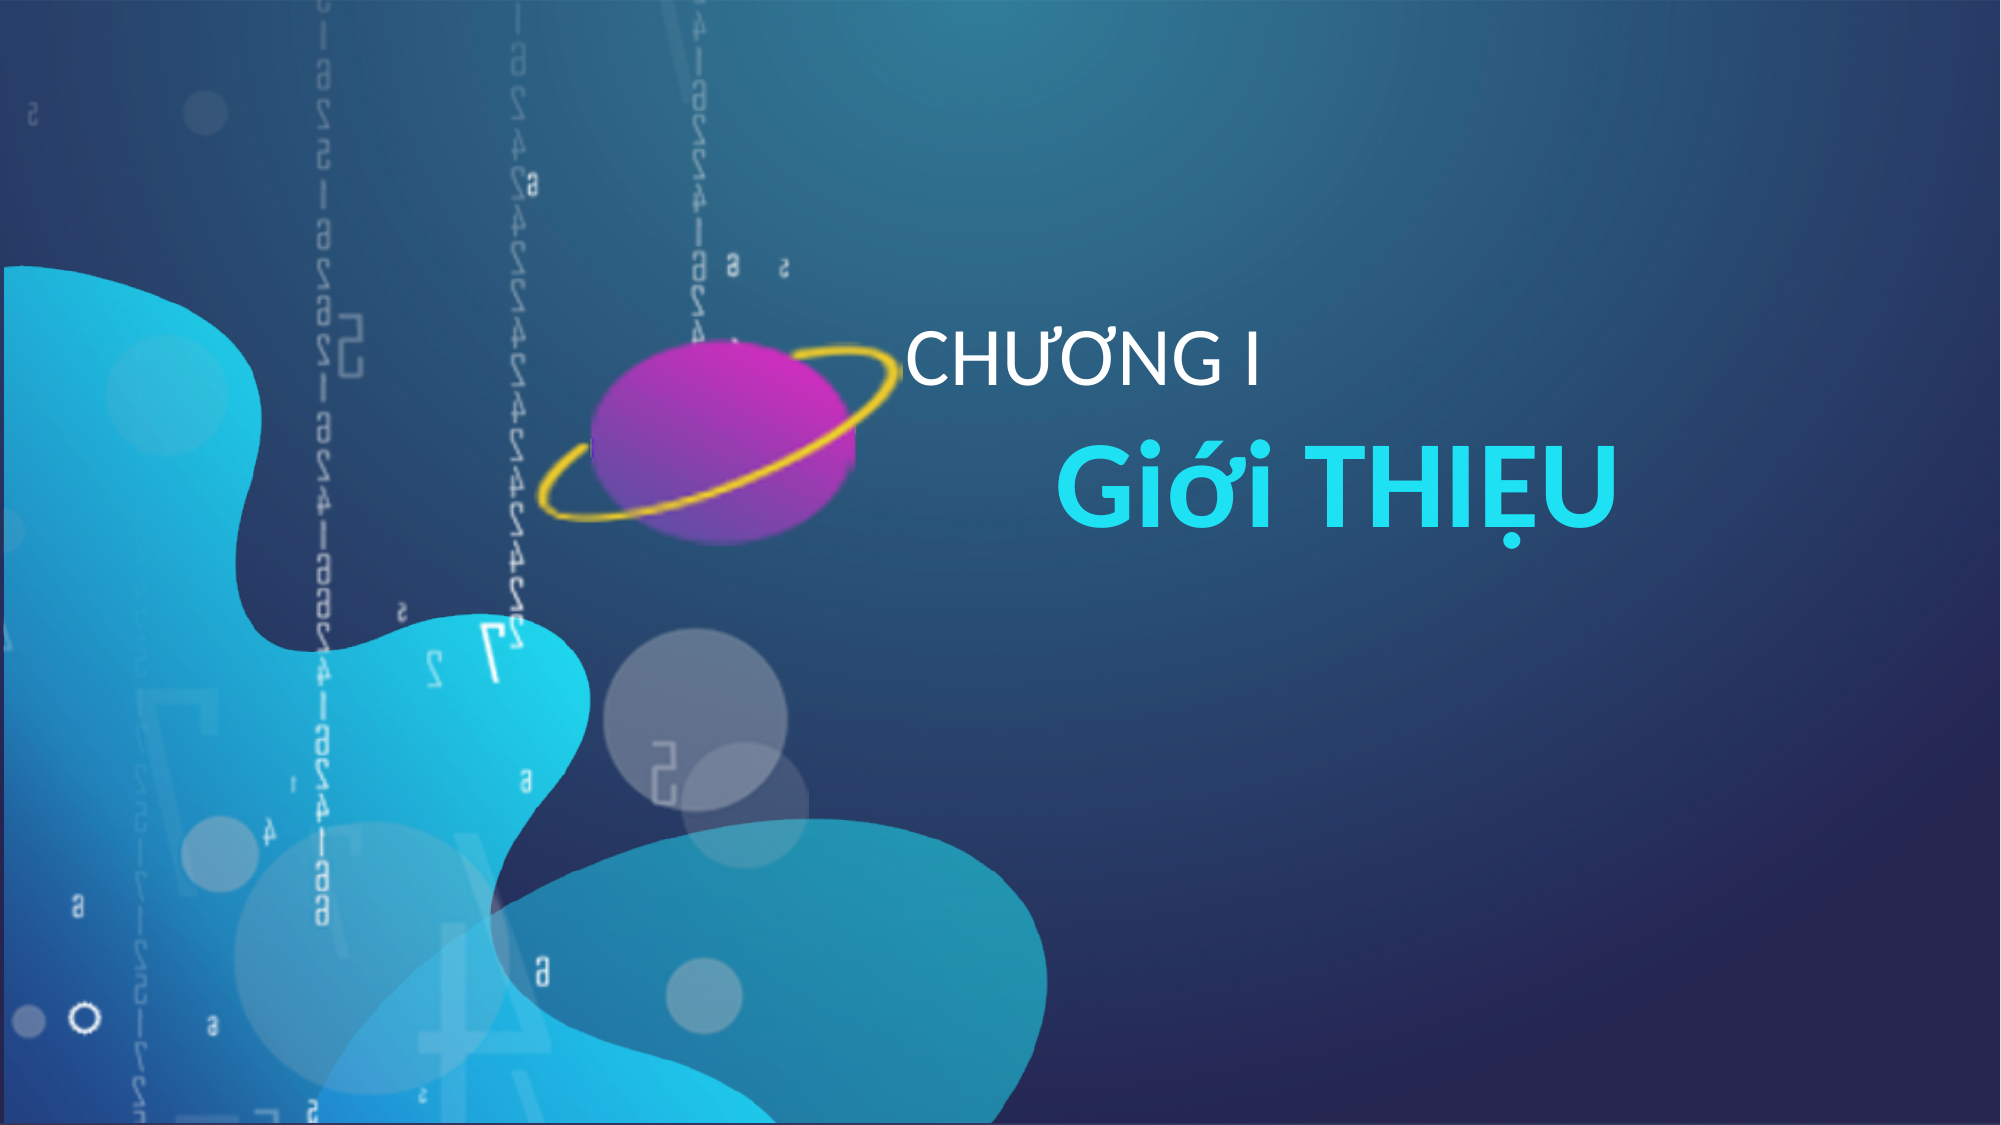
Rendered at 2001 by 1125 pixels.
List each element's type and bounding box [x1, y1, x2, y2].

picture [0, 0, 2001, 1125]
text_box [534, 294, 1996, 563]
